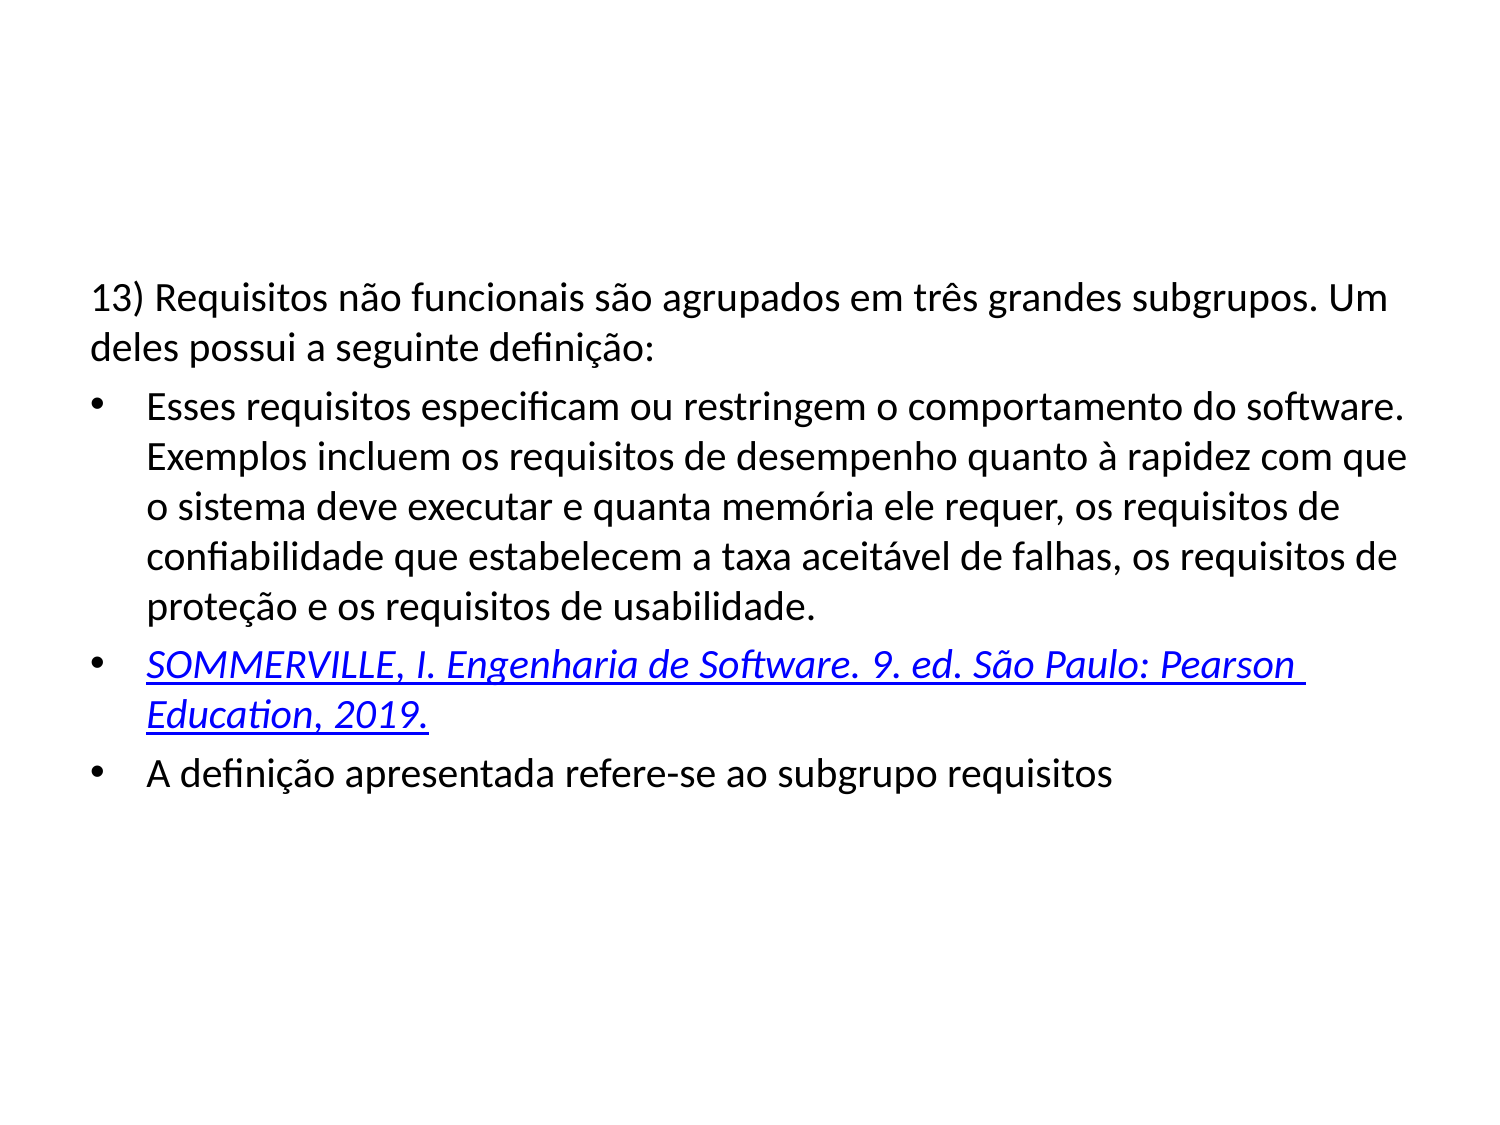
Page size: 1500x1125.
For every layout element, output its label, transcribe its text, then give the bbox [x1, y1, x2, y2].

list 13) Requisitos não funcionais são agrupados em três grandes subgrupos. Um deles possui a seguinte definição: Esses requisitos especificam ou restringem o comportamento do software. Exemplos incluem os requisitos de desempenho quanto à rapidez com que o sistema deve executar e quanta memória ele requer, os requisitos de confiabilidade que estabelecem a taxa aceitável de falhas, os requisitos de proteção e os requisitos de usabilidade. SOMMERVILLE, I. Engenharia de Software. 9. ed. São Paulo: Pearson Education, 2019. A definição apresentada refere-se ao subgrupo requisitos [75, 262, 1425, 1005]
